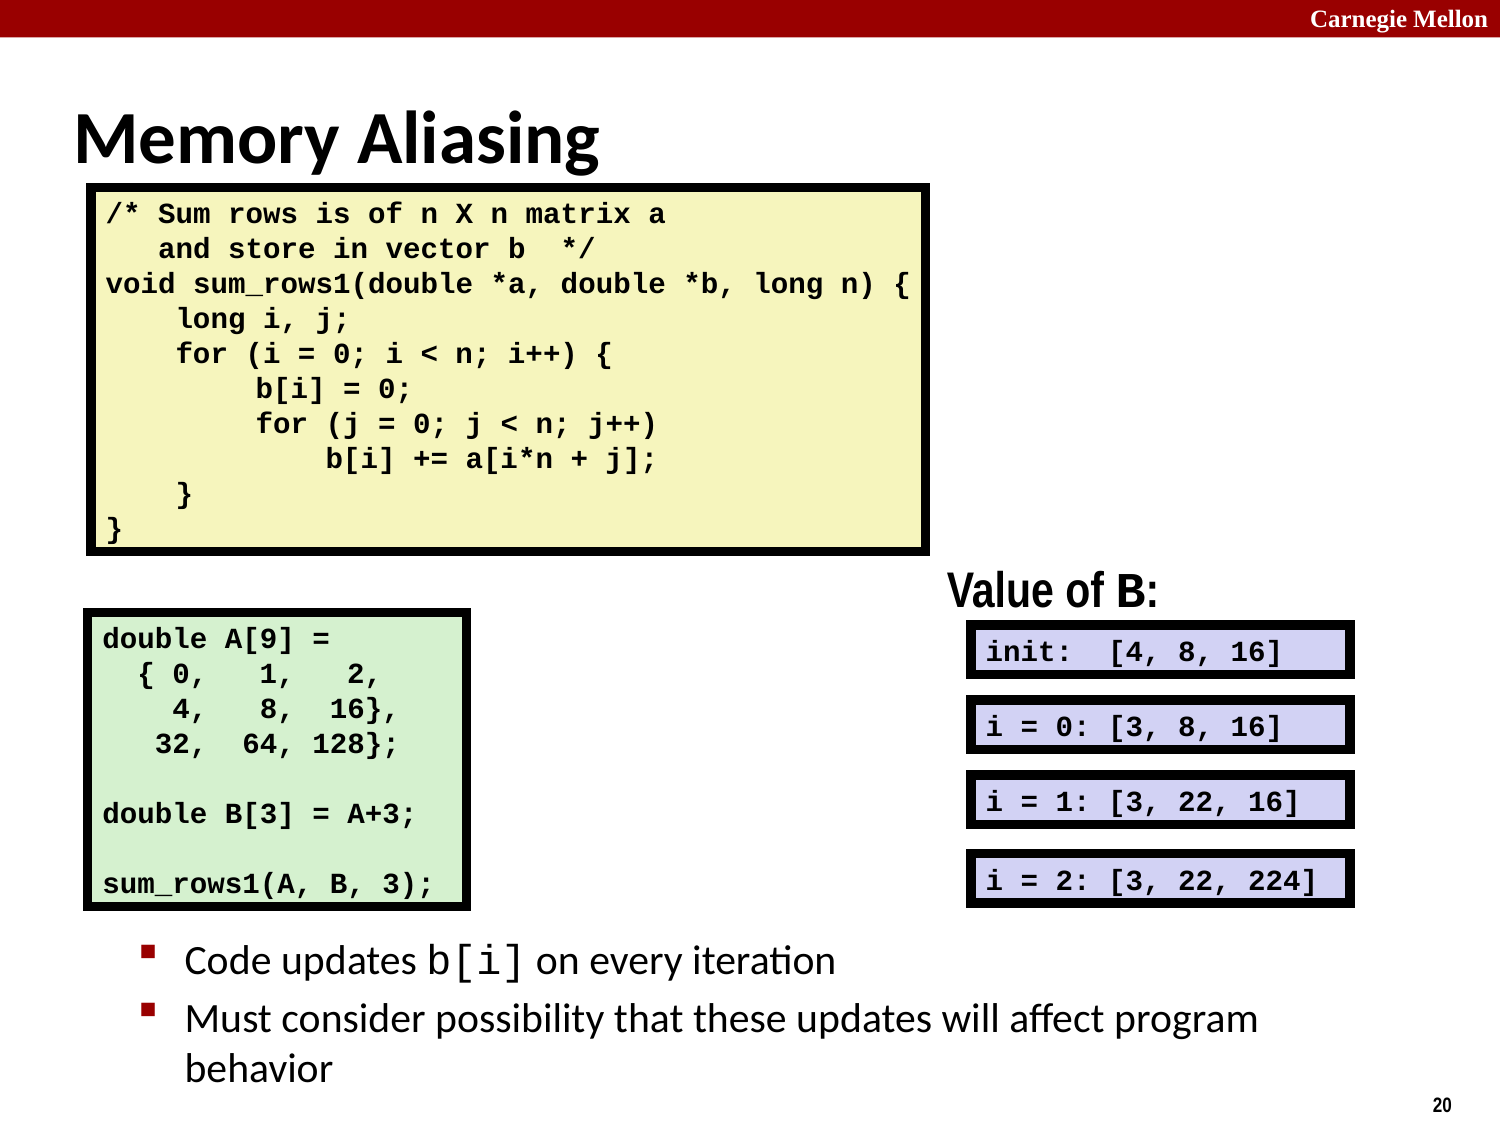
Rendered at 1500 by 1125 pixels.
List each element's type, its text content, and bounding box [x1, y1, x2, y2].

text_box Value of B: [939, 549, 1167, 625]
text_box i = 1: [3, 22, 16] [970, 774, 1350, 825]
list Code updates b[i] on every iteration Must consider possibility that these updates will affect program behavior [47, 924, 1411, 1058]
text_box init: [4, 8, 16] [970, 624, 1350, 675]
text_box double A[9] = { 0, 1, 2, 4, 8, 16}, 32, 64, 128}; double B[3] = A+3; sum_rows1(A, B, 3); [87, 612, 467, 907]
text_box /* Sum rows is of n X n matrix a and store in vector b */ void sum_rows1(double *a, double *b, long n) { long i, j; for (i = 0; i < n; i++) { b[i] = 0; for (j = 0; j < n; j++) b[i] += a[i*n + j]; } } [90, 187, 926, 552]
text_box i = 2: [3, 22, 224] [970, 853, 1350, 904]
text_box i = 0: [3, 8, 16] [970, 699, 1350, 750]
title Memory Aliasing [58, 71, 1305, 197]
